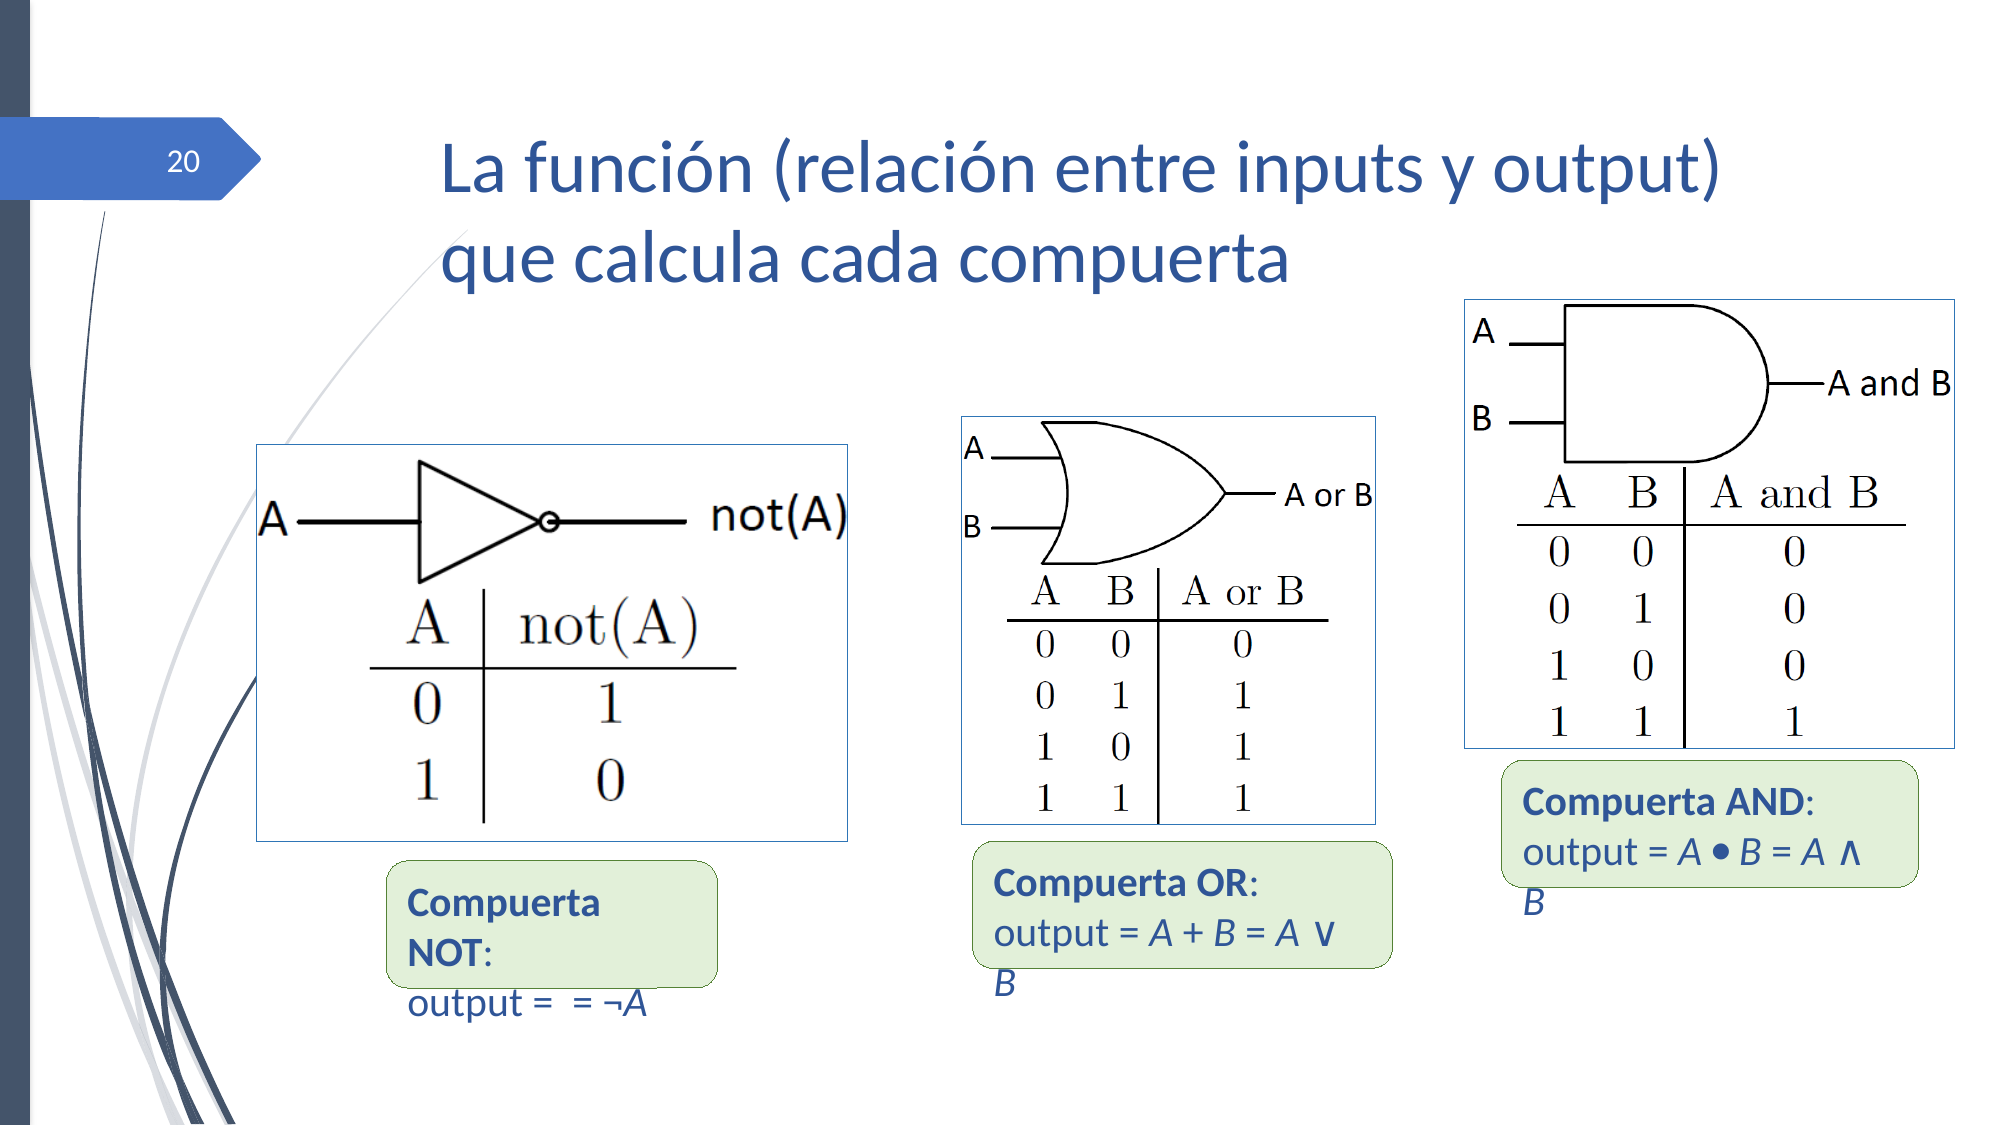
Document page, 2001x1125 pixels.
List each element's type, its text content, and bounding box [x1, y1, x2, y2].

title La función (relación entre inputs y output) que calcula cada compuerta [425, 102, 1888, 313]
slide_number 20 [87, 129, 216, 190]
text_box Compuerta AND: output = A ⦁ B = A ∧ B [1501, 760, 1919, 888]
picture [256, 444, 848, 842]
picture [961, 416, 1376, 825]
picture [1464, 299, 1956, 749]
text_box Compuerta OR: output = A + B = A ∨ B [972, 841, 1393, 969]
